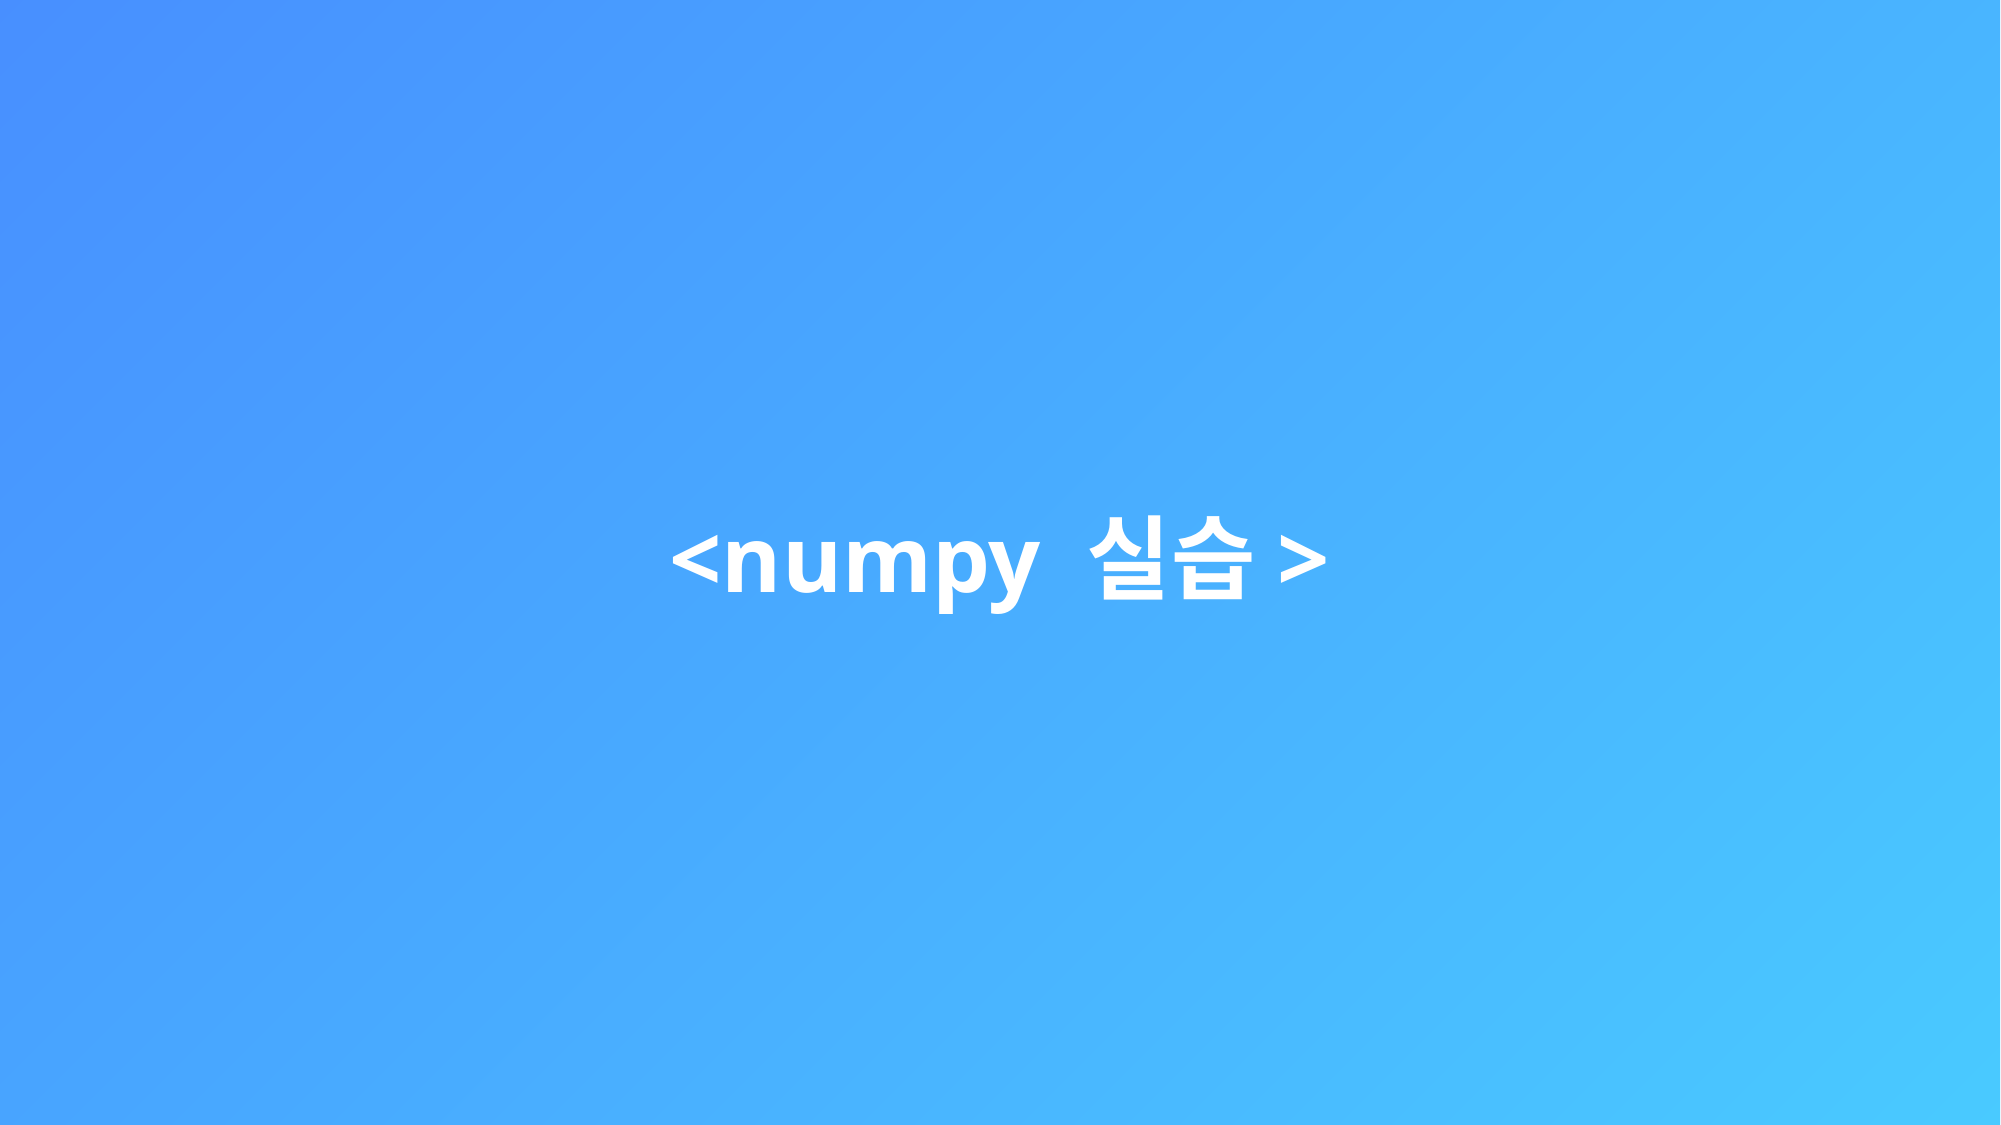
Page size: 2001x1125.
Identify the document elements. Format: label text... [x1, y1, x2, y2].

title <numpy 실습> [137, 453, 1863, 672]
text_box [0, 0, 2000, 1125]
